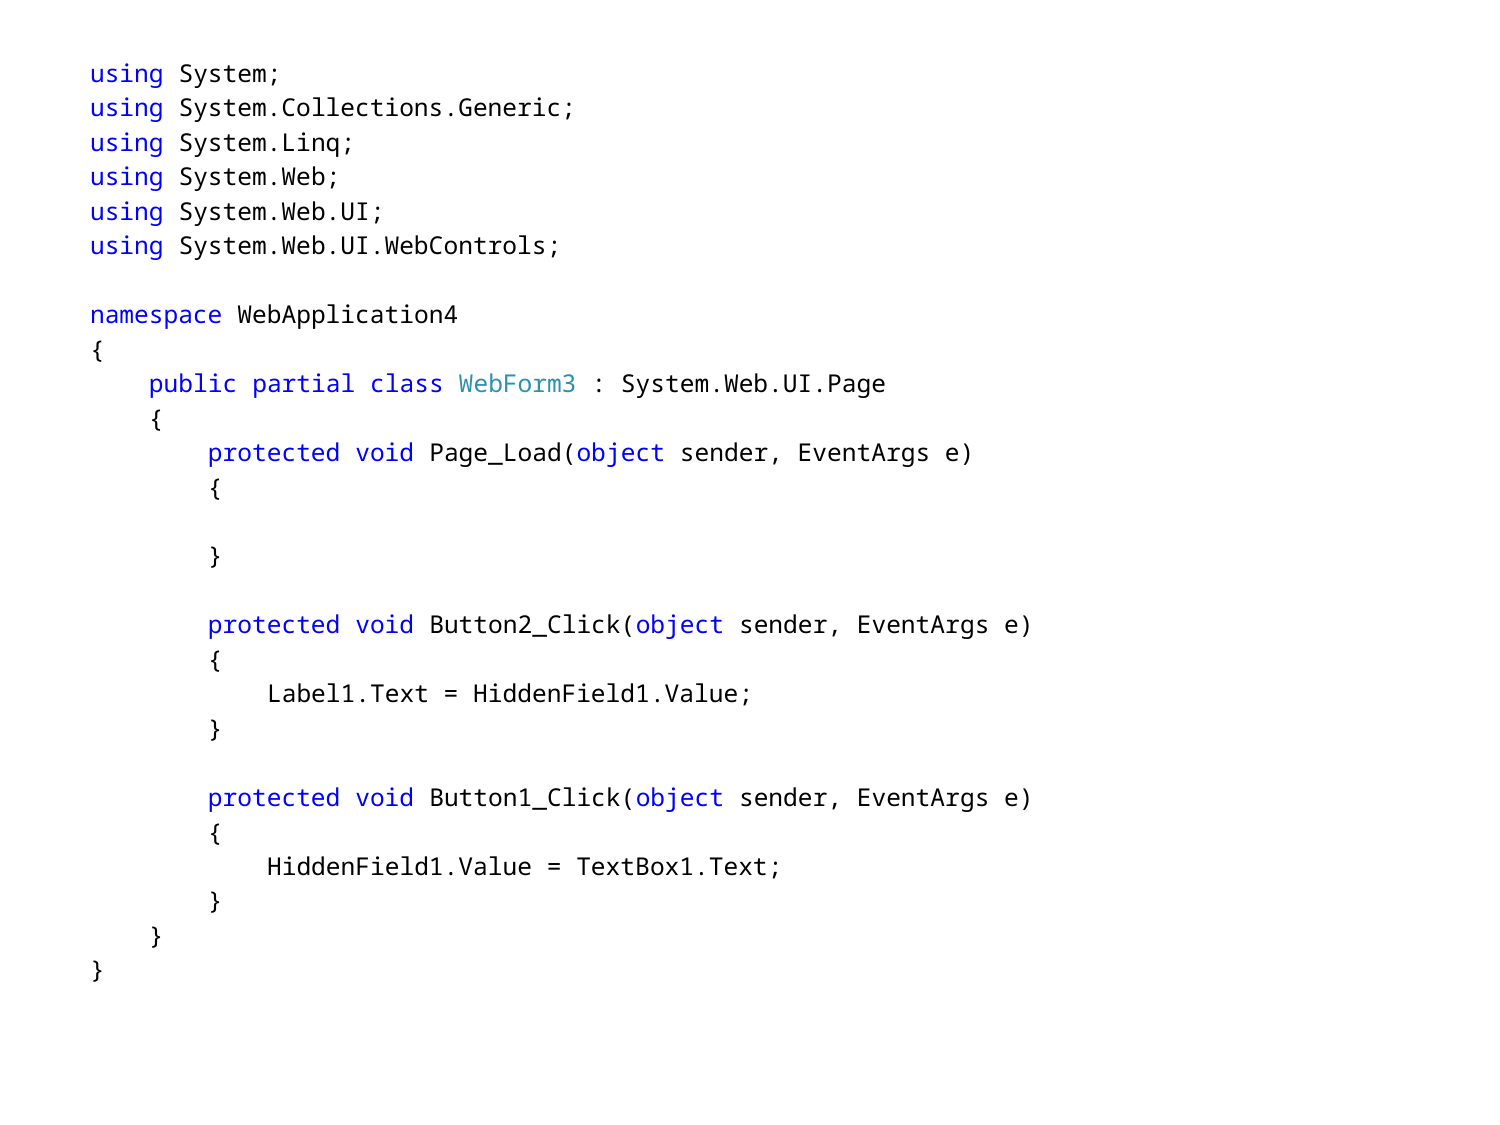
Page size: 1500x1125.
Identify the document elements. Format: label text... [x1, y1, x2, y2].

list using System; using System.Collections.Generic; using System.Linq; using System.Web; using System.Web.UI; using System.Web.UI.WebControls; namespace WebApplication4 { public partial class WebForm3 : System.Web.UI.Page { protected void Page_Load(object sender, EventArgs e) { } protected void Button2_Click(object sender, EventArgs e) { Label1.Text = HiddenField1.Value; } protected void Button1_Click(object sender, EventArgs e) { HiddenField1.Value = TextBox1.Text; } } } [75, 50, 1425, 1005]
